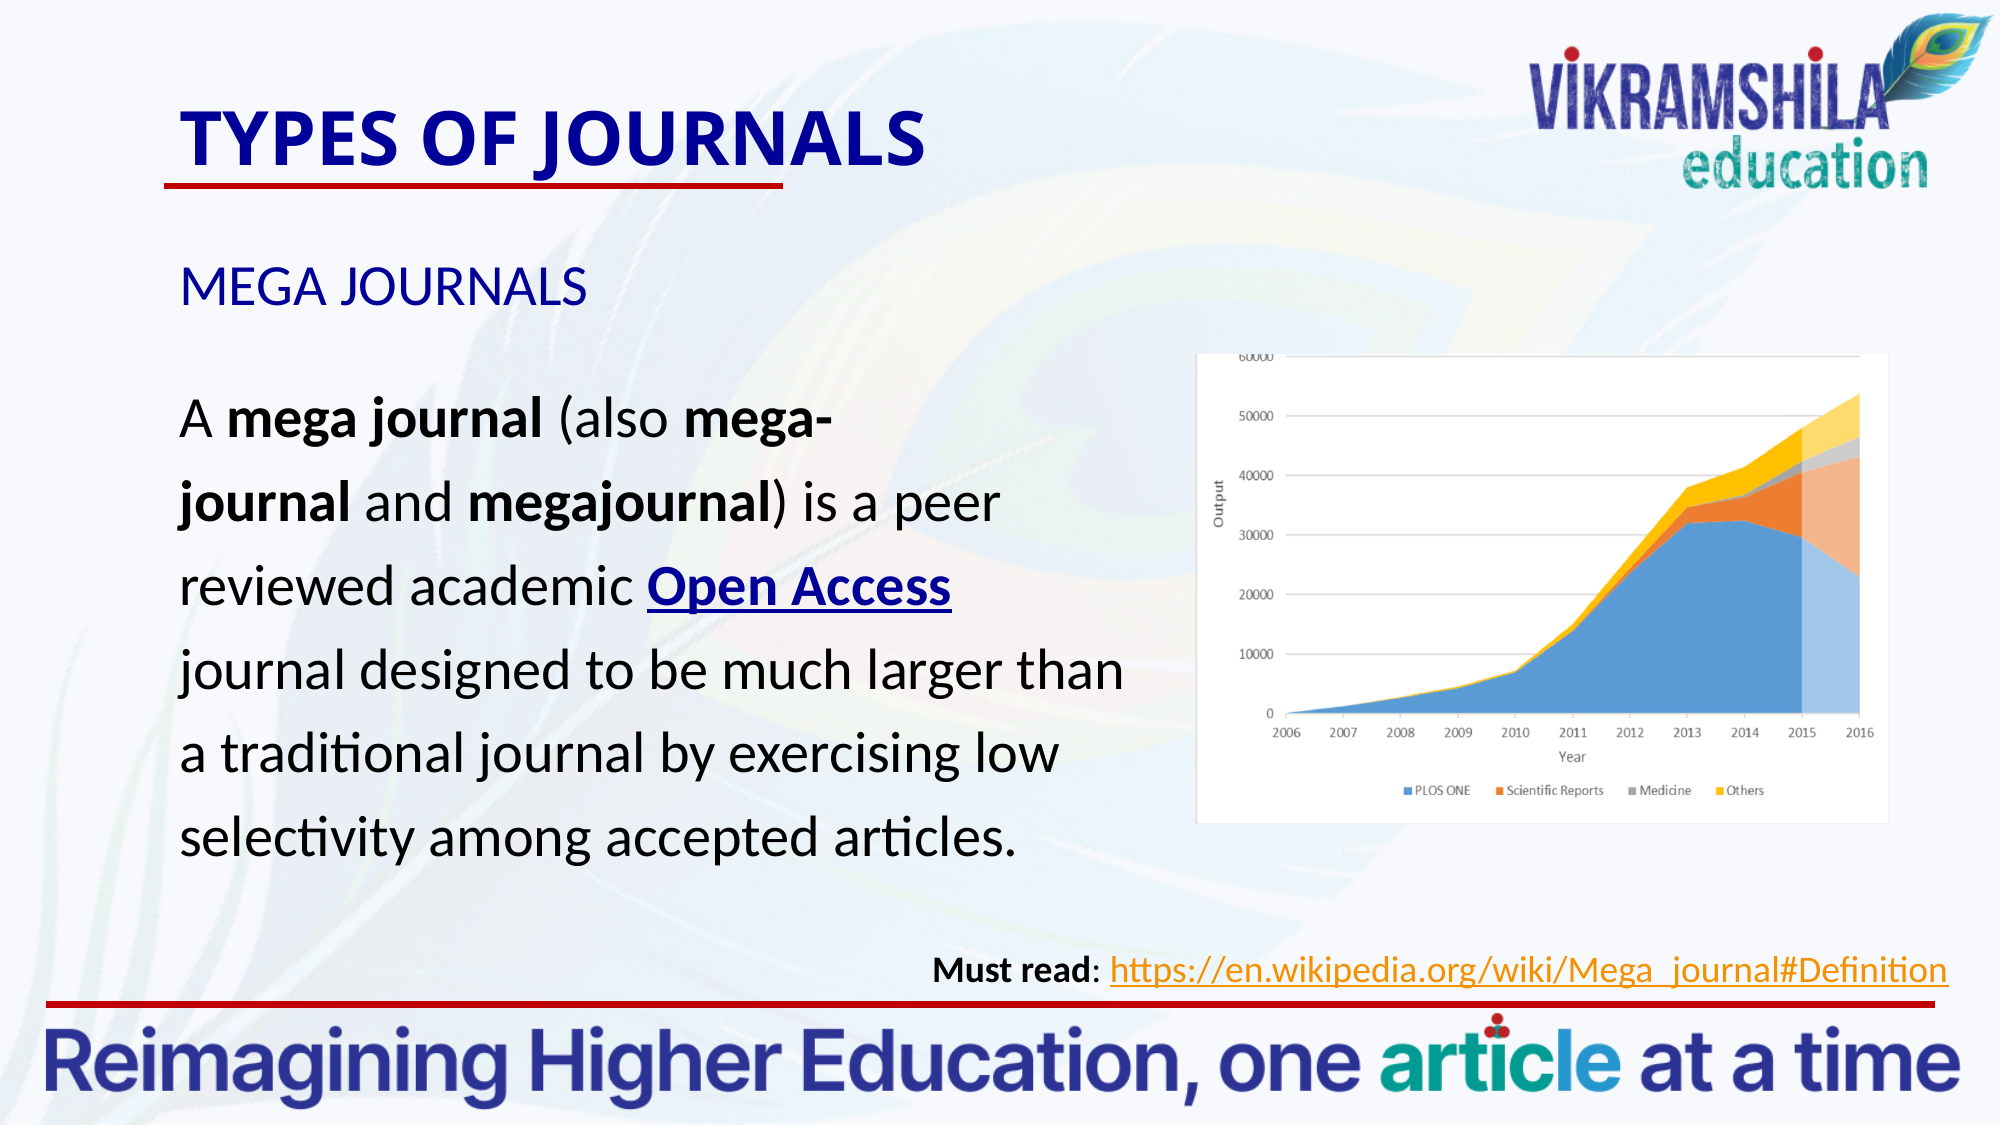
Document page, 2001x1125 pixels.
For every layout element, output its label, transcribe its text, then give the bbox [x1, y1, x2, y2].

picture [0, 0, 2001, 1125]
list MEGA JOURNALS A mega journal (also mega-journal and megajournal) is a peer reviewed academic Open Access journal designed to be much larger than a traditional journal by exercising low selectivity among accepted articles. [164, 247, 1162, 878]
text_box Must read: https://en.wikipedia.org/wiki/Mega_journal#Definition [917, 937, 2000, 998]
text_box TYPES OF JOURNALS [164, 55, 1740, 228]
